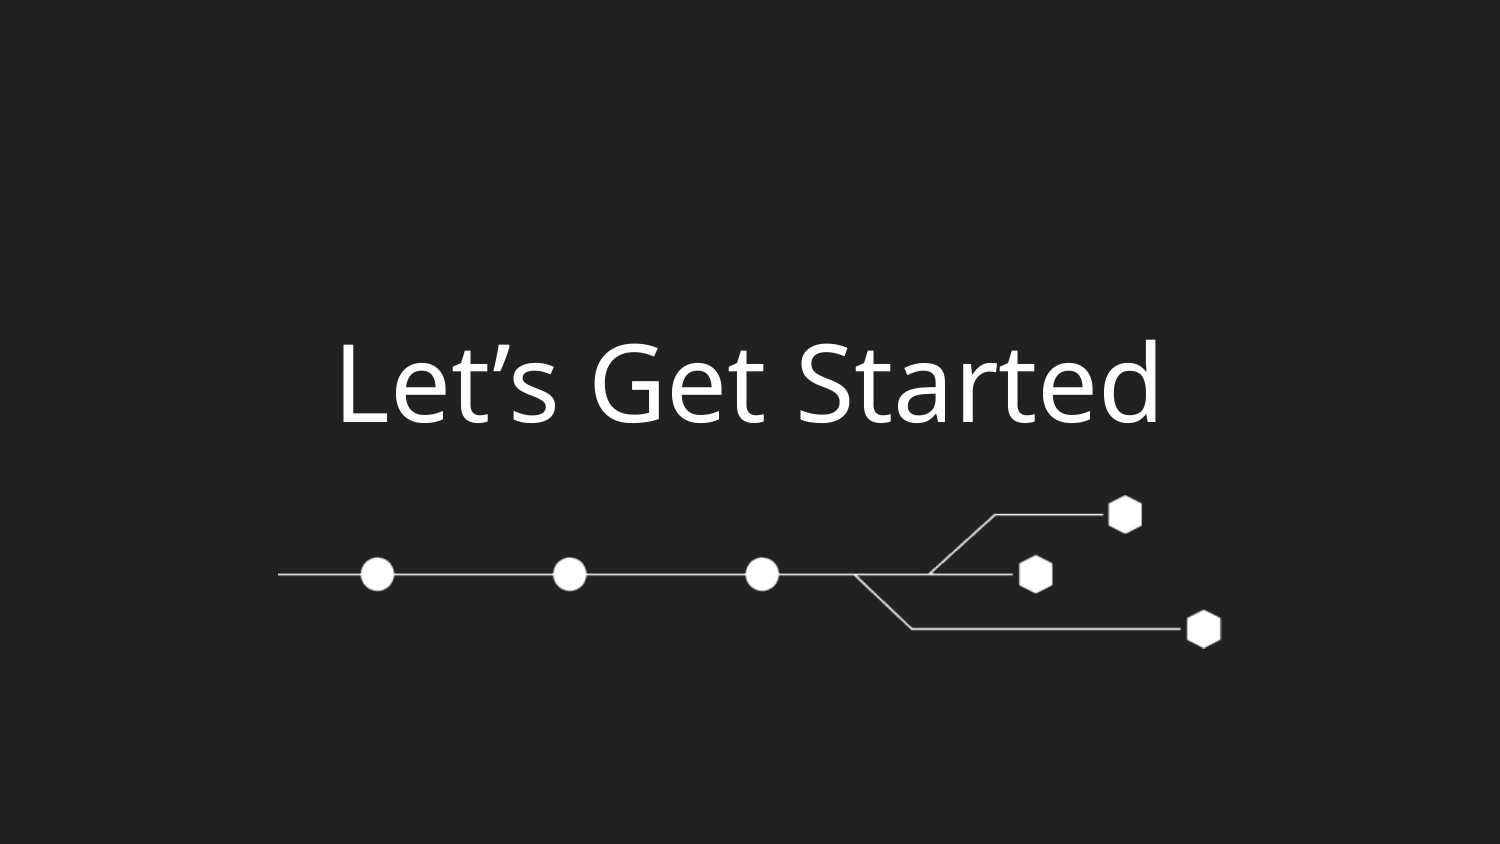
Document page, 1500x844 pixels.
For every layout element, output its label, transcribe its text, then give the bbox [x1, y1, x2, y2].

title Let’s Get Started [51, 122, 1449, 459]
picture [277, 495, 1223, 649]
